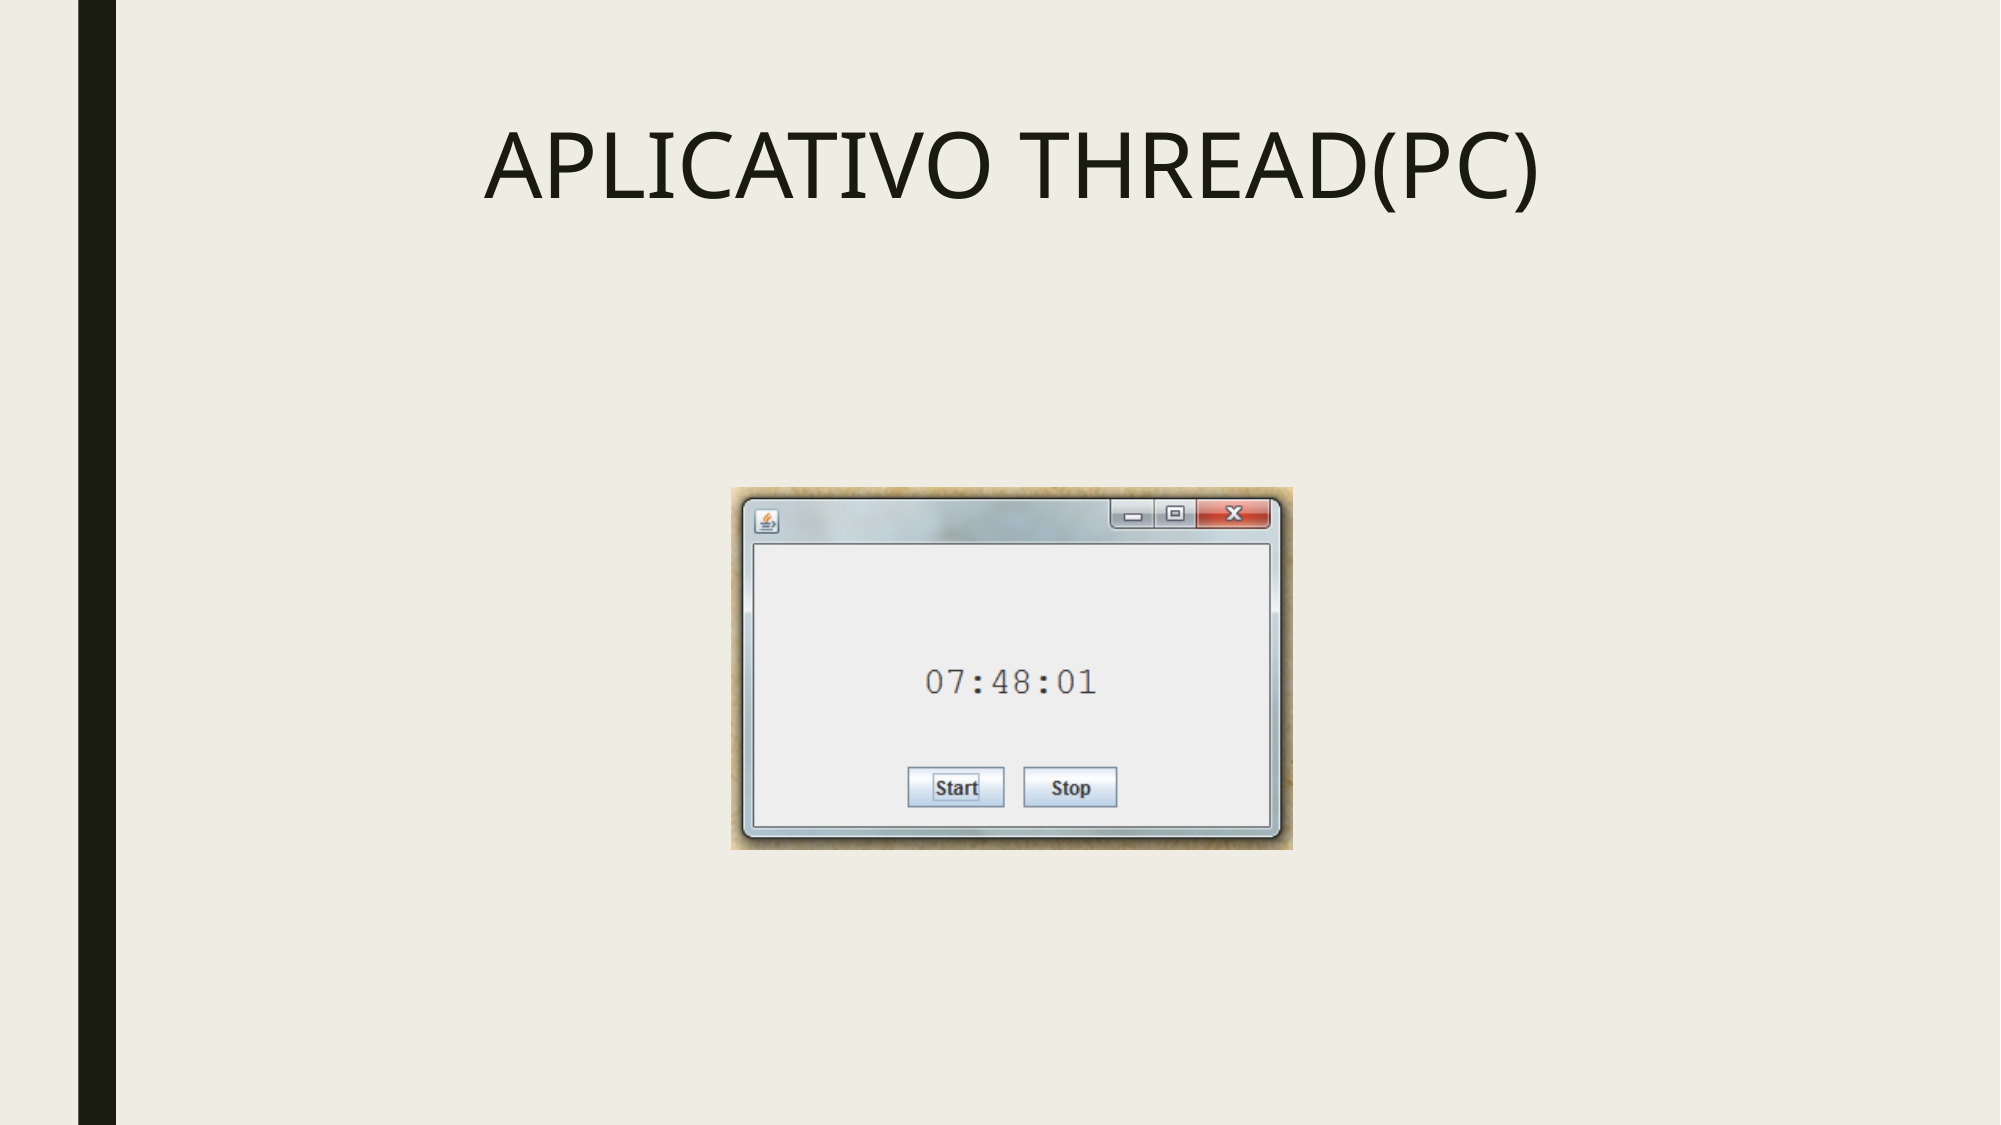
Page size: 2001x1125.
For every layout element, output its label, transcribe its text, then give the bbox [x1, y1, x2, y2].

title APLICATIVO THREAD(PC) [225, 112, 1800, 357]
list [731, 487, 1293, 851]
